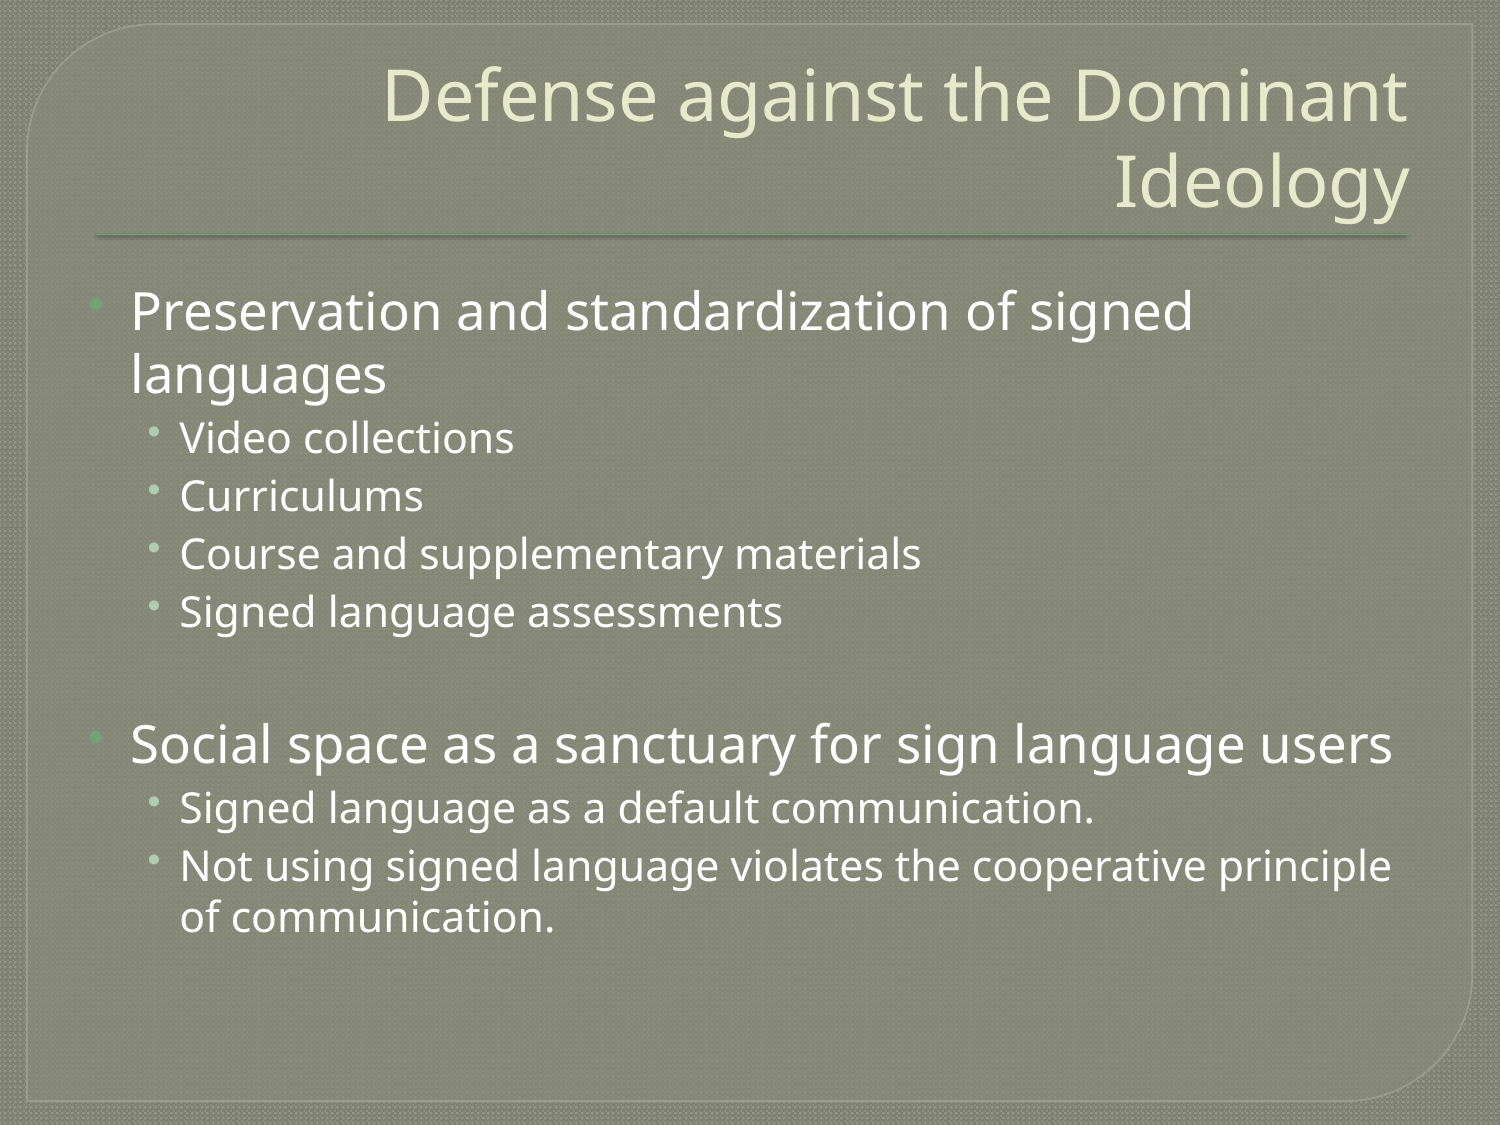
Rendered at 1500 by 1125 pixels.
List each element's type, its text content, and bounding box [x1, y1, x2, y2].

title Defense against the Dominant Ideology [75, 41, 1425, 230]
list Preservation and standardization of signed languages Video collections Curriculums Course and supplementary materials Signed language assessments Social space as a sanctuary for sign language users Signed language as a default communication. Not using signed language violates the cooperative principle of communication. [75, 270, 1425, 1013]
